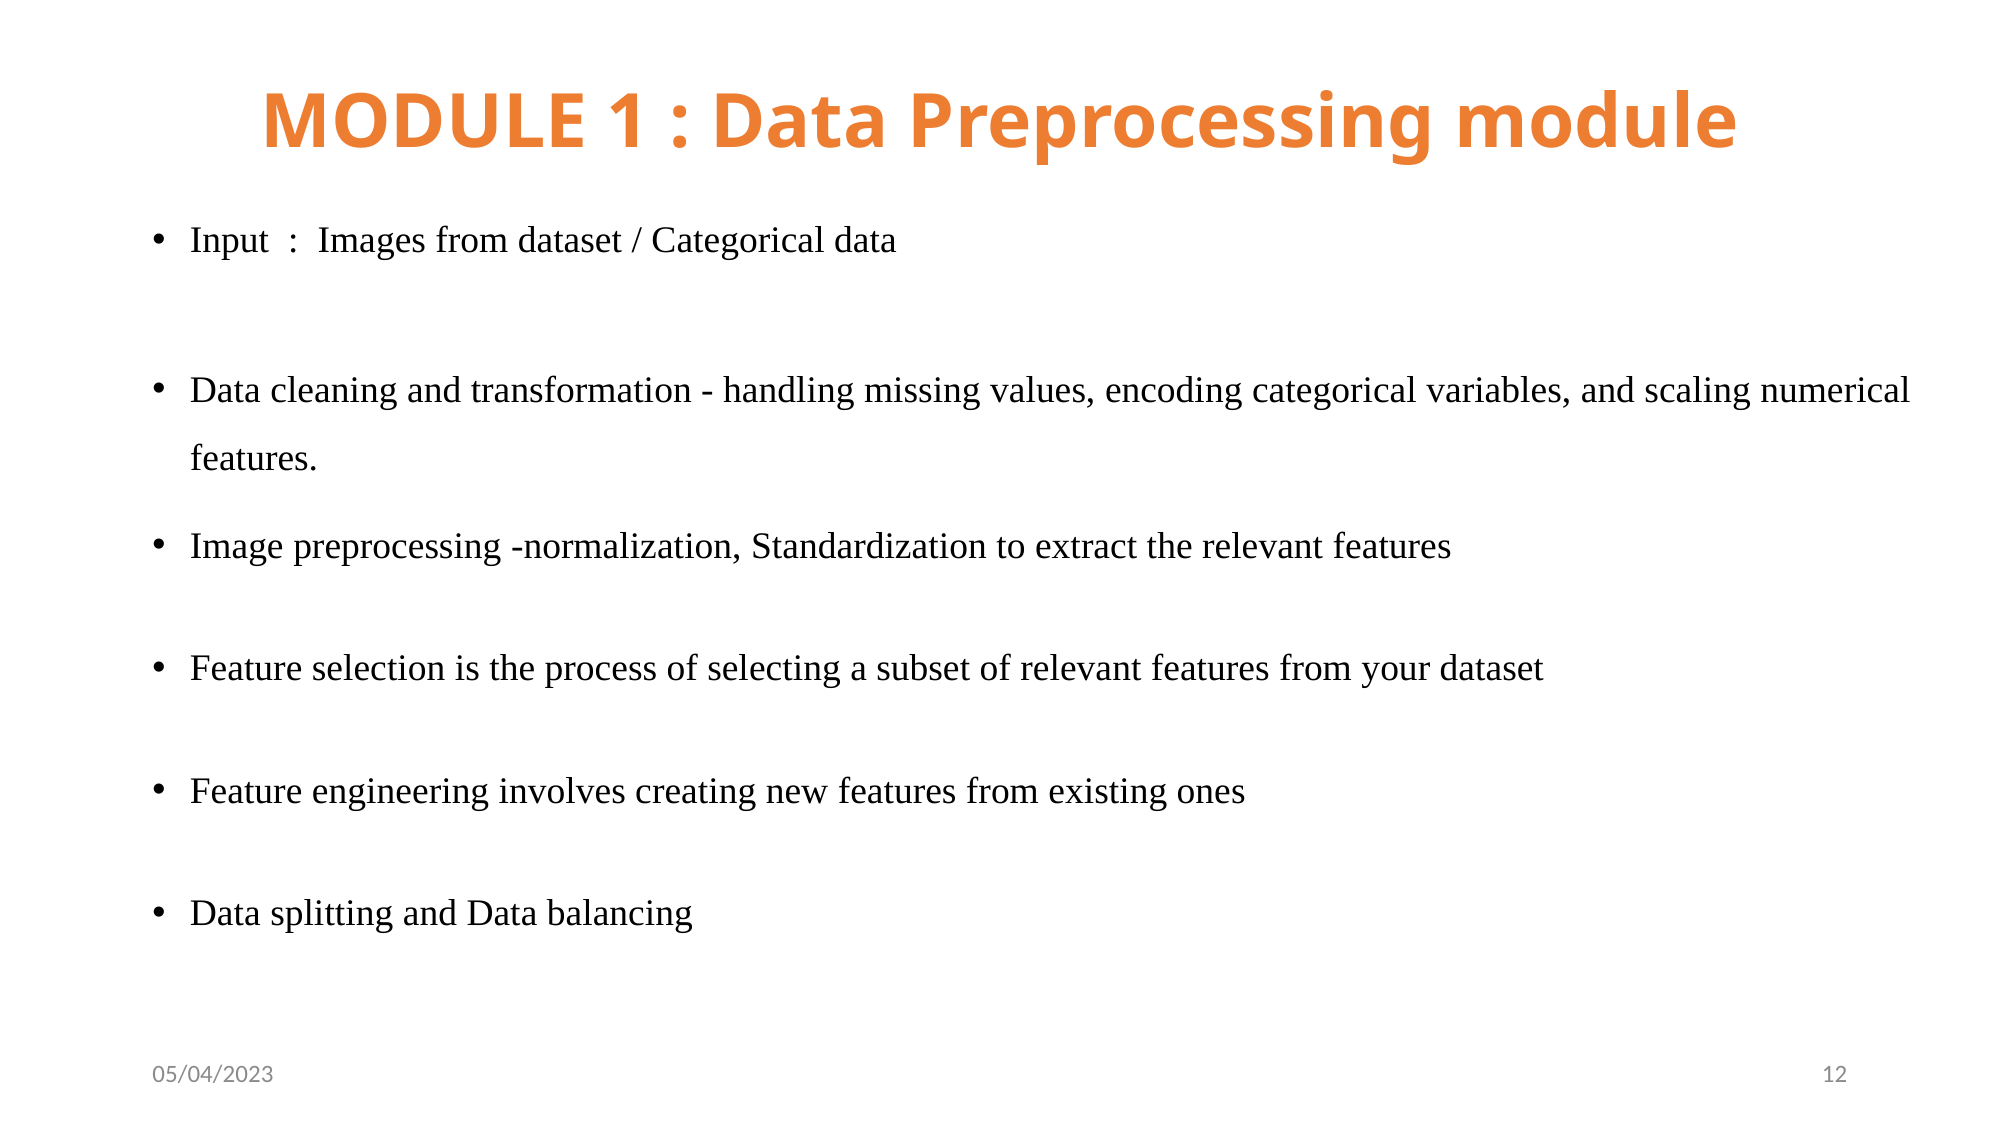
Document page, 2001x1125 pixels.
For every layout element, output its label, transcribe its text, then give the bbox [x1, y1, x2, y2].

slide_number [137, 1042, 588, 1103]
slide_number 12 [1412, 1042, 1863, 1103]
list Input : Images from dataset / Categorical data Data cleaning and transformation - handling missing values, encoding categorical variables, and scaling numerical features. Image preprocessing -normalization, Standardization to extract the relevant features Feature selection is the process of selecting a subset of relevant features from your dataset Feature engineering involves creating new features from existing ones Data splitting and Data balancing [137, 212, 2000, 982]
title MODULE 1 : Data Preprocessing module [137, 59, 1863, 212]
